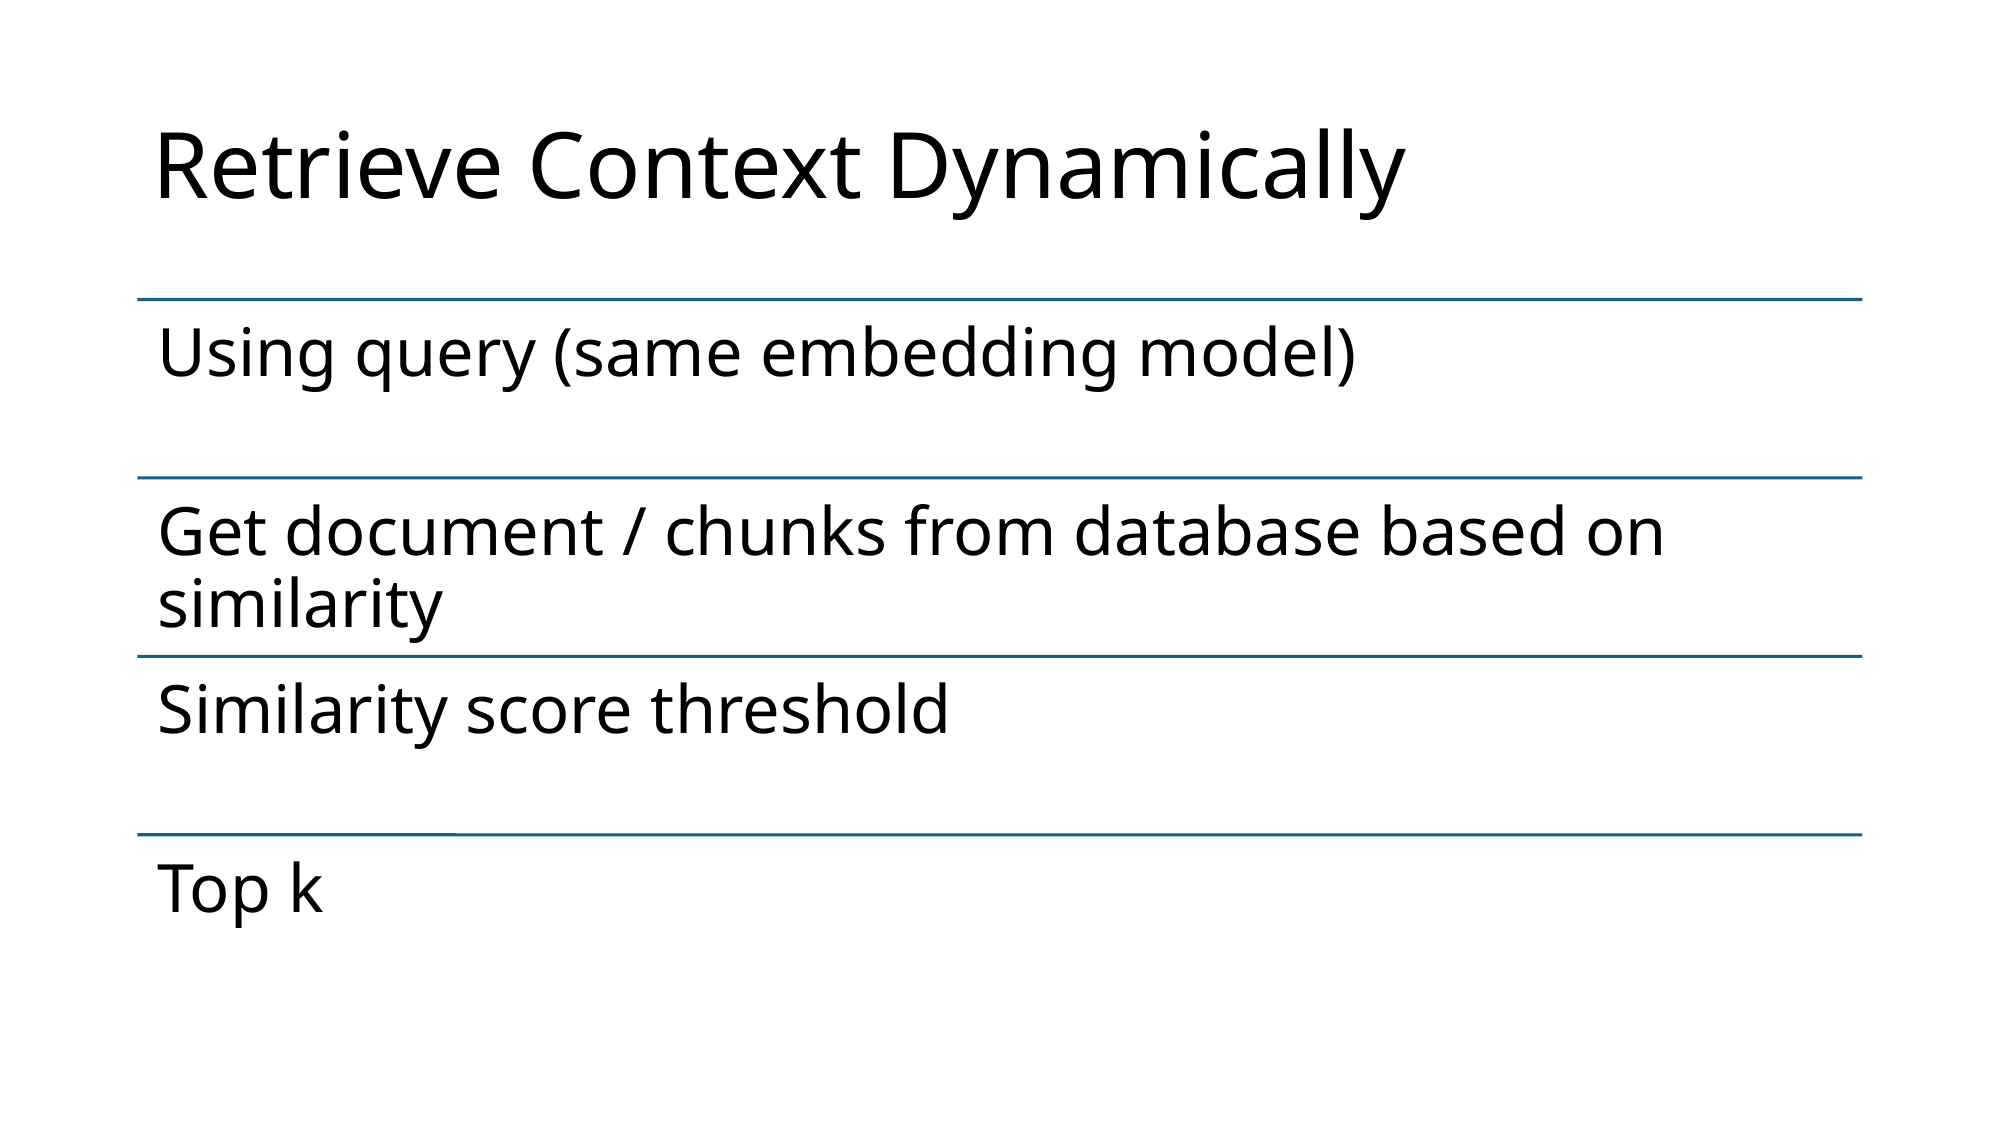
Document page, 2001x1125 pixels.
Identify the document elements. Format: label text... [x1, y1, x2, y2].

title Retrieve Context Dynamically [137, 59, 1863, 278]
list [136, 298, 1863, 1014]
